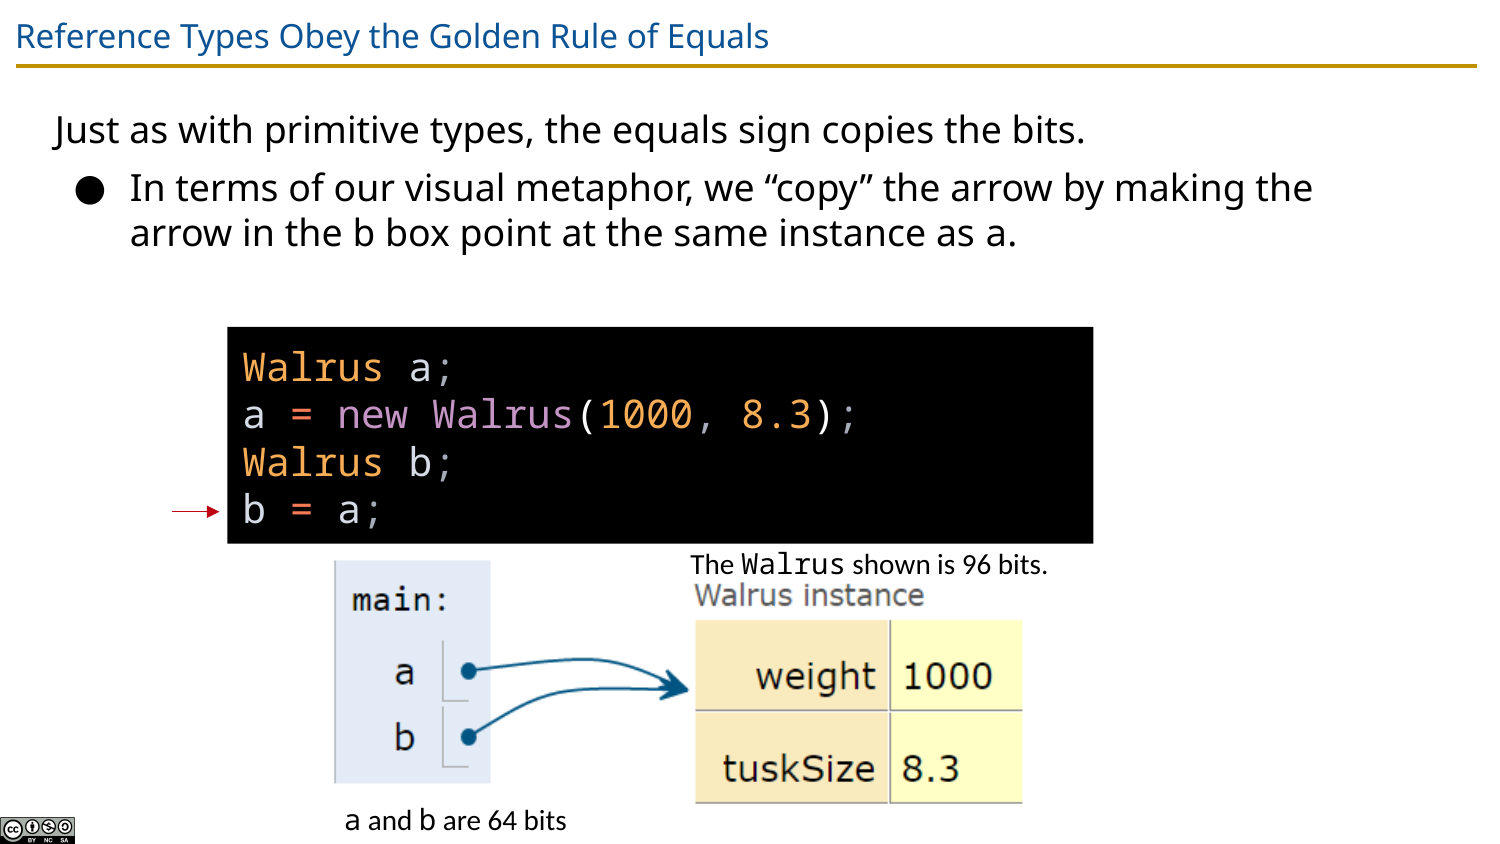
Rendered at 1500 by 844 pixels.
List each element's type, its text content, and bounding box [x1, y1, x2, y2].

picture [321, 556, 1032, 815]
picture [0, 817, 75, 844]
list Just as with primitive types, the equals sign copies the bits. In terms of our visual metaphor, we “copy” the arrow by making the arrow in the b box point at the same instance as a. [39, 91, 1425, 400]
text_box a and b are 64 bits [329, 824, 587, 829]
text_box The Walrus shown is 96 bits. [675, 544, 1069, 574]
text_box Walrus a; a = new Walrus(1000, 8.3); Walrus b; b = a; [227, 326, 1094, 544]
title Reference Types Obey the Golden Rule of Equals [0, 0, 1398, 65]
